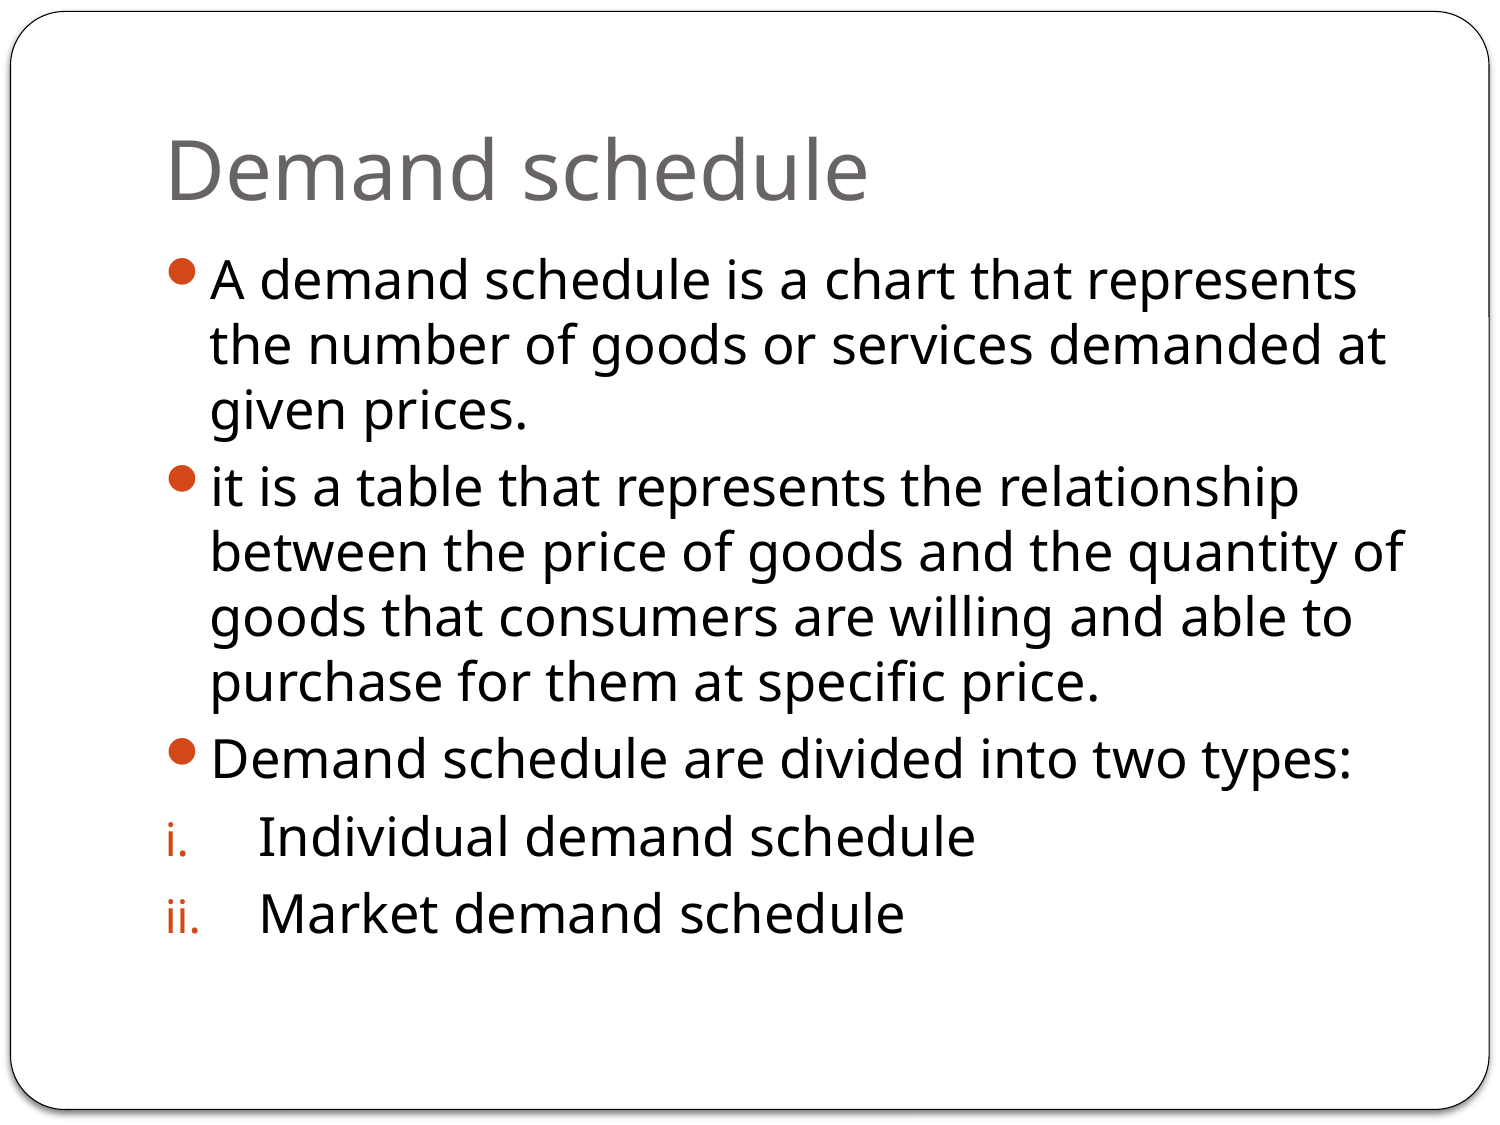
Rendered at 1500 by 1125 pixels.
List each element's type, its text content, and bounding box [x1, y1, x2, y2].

list A demand schedule is a chart that represents the number of goods or services demanded at given prices. it is a table that represents the relationship between the price of goods and the quantity of goods that consumers are willing and able to purchase for them at specific price. Demand schedule are divided into two types: Individual demand schedule Market demand schedule [150, 237, 1425, 988]
title Demand schedule [150, 45, 1425, 233]
